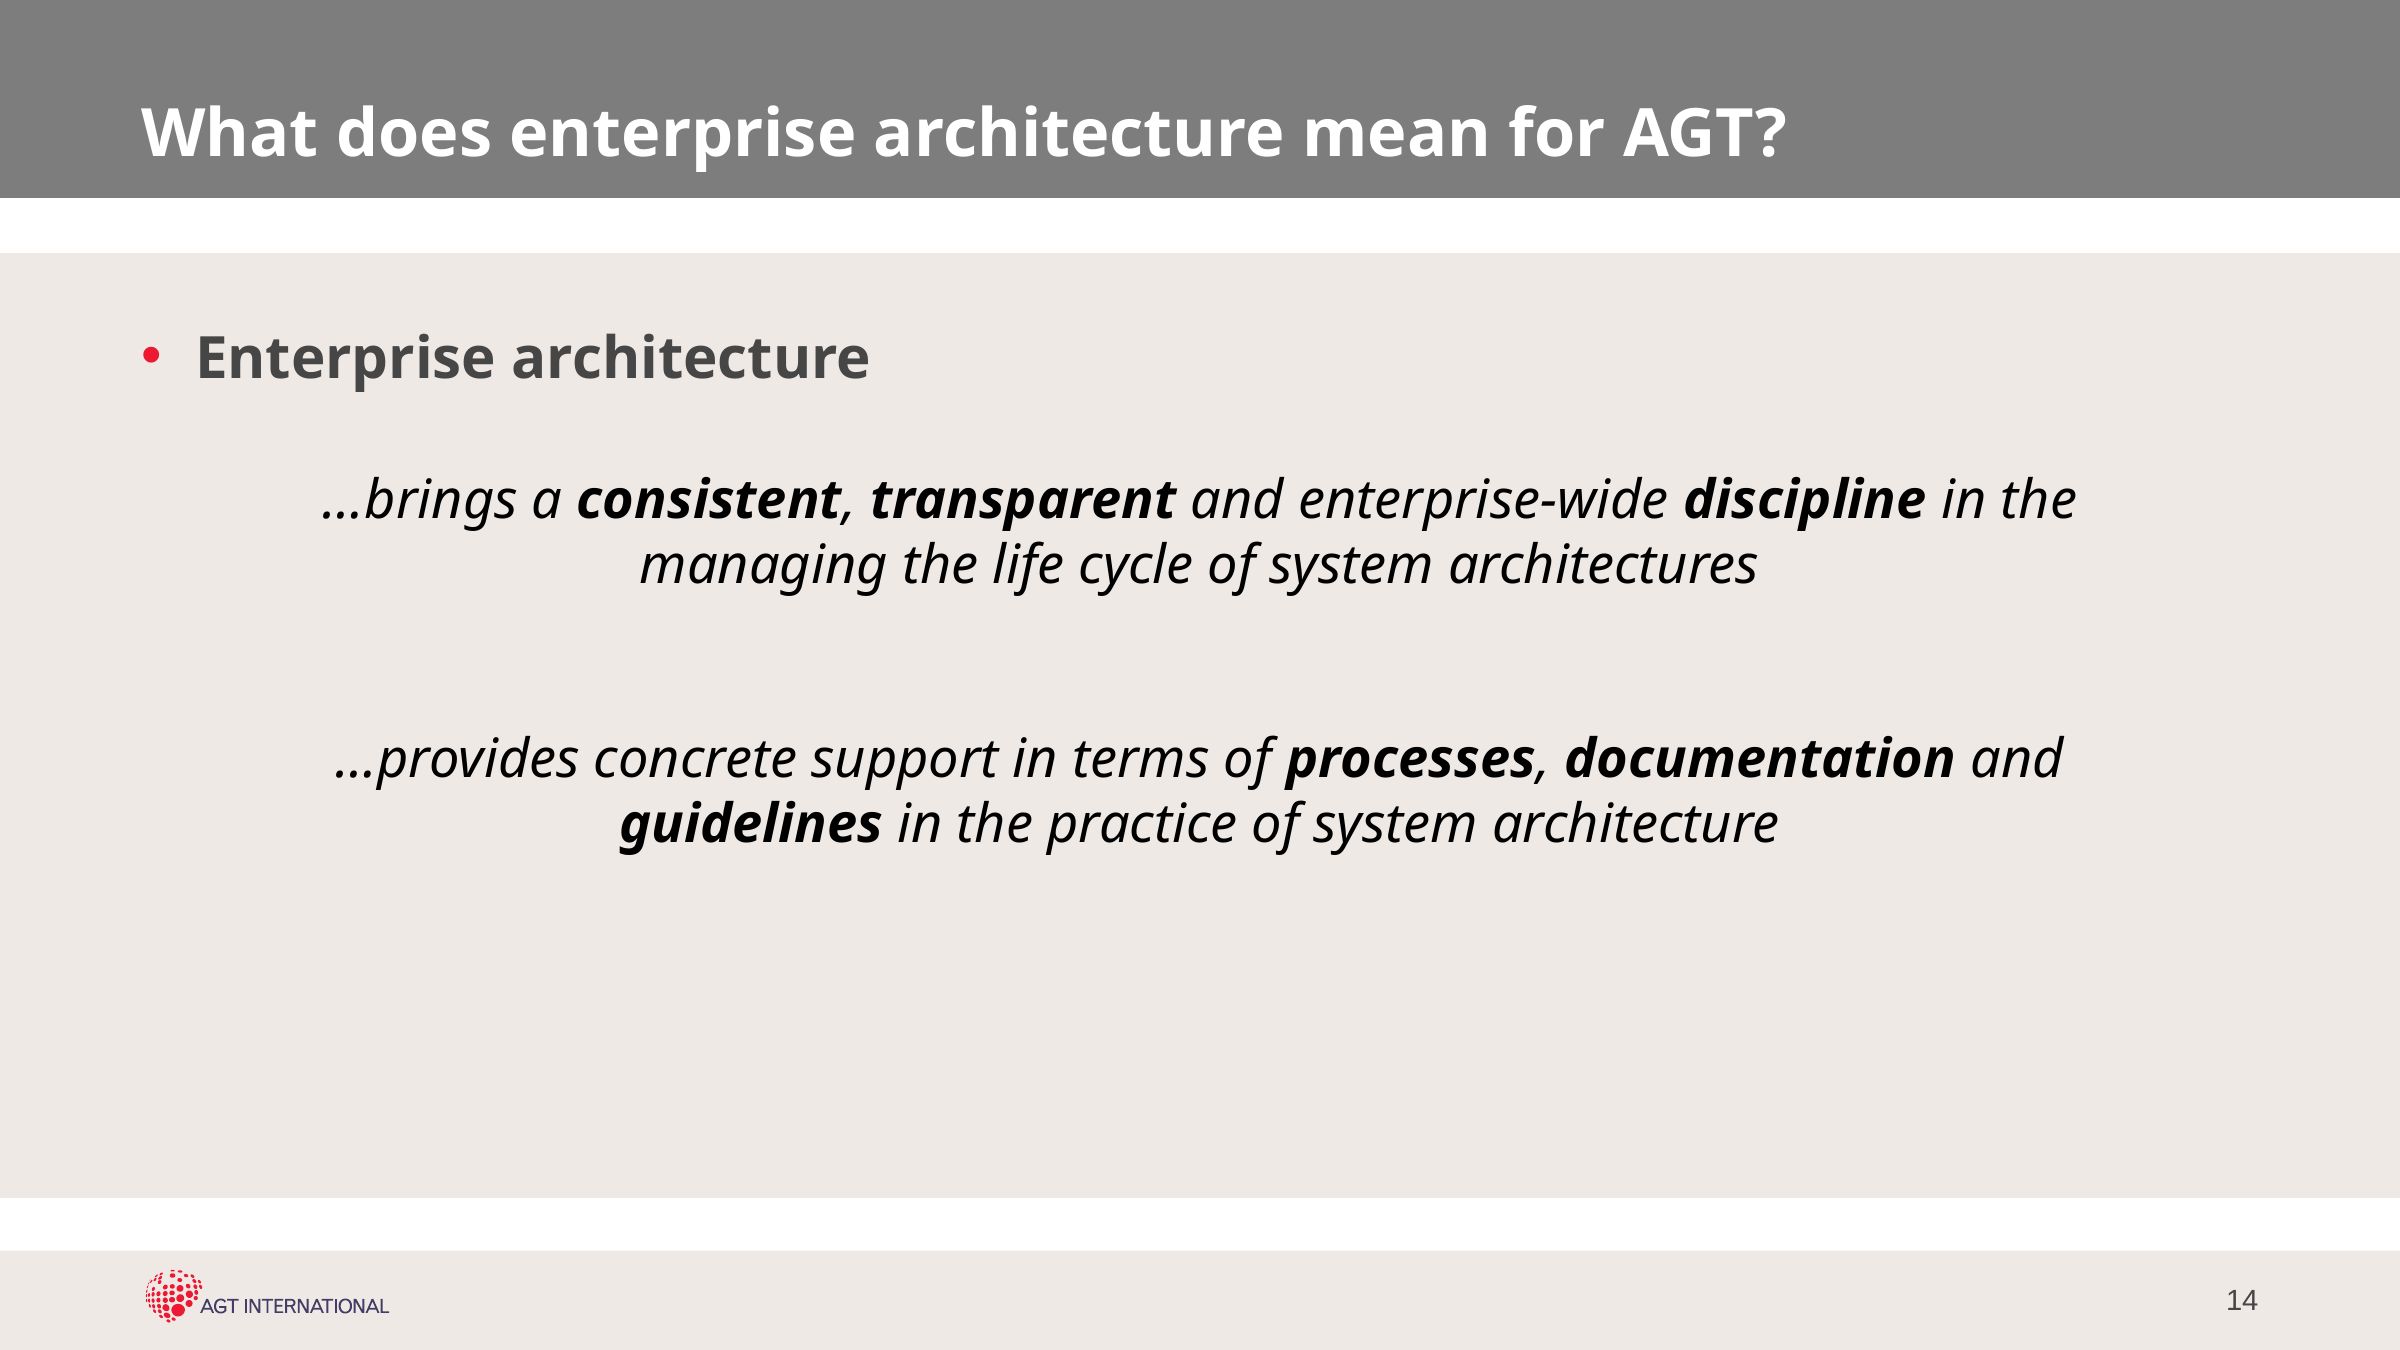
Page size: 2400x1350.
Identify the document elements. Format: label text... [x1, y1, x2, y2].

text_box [281, 455, 2119, 895]
title What does enterprise architecture mean for AGT? [120, 69, 2253, 180]
list Enterprise architecture [120, 309, 2258, 1140]
